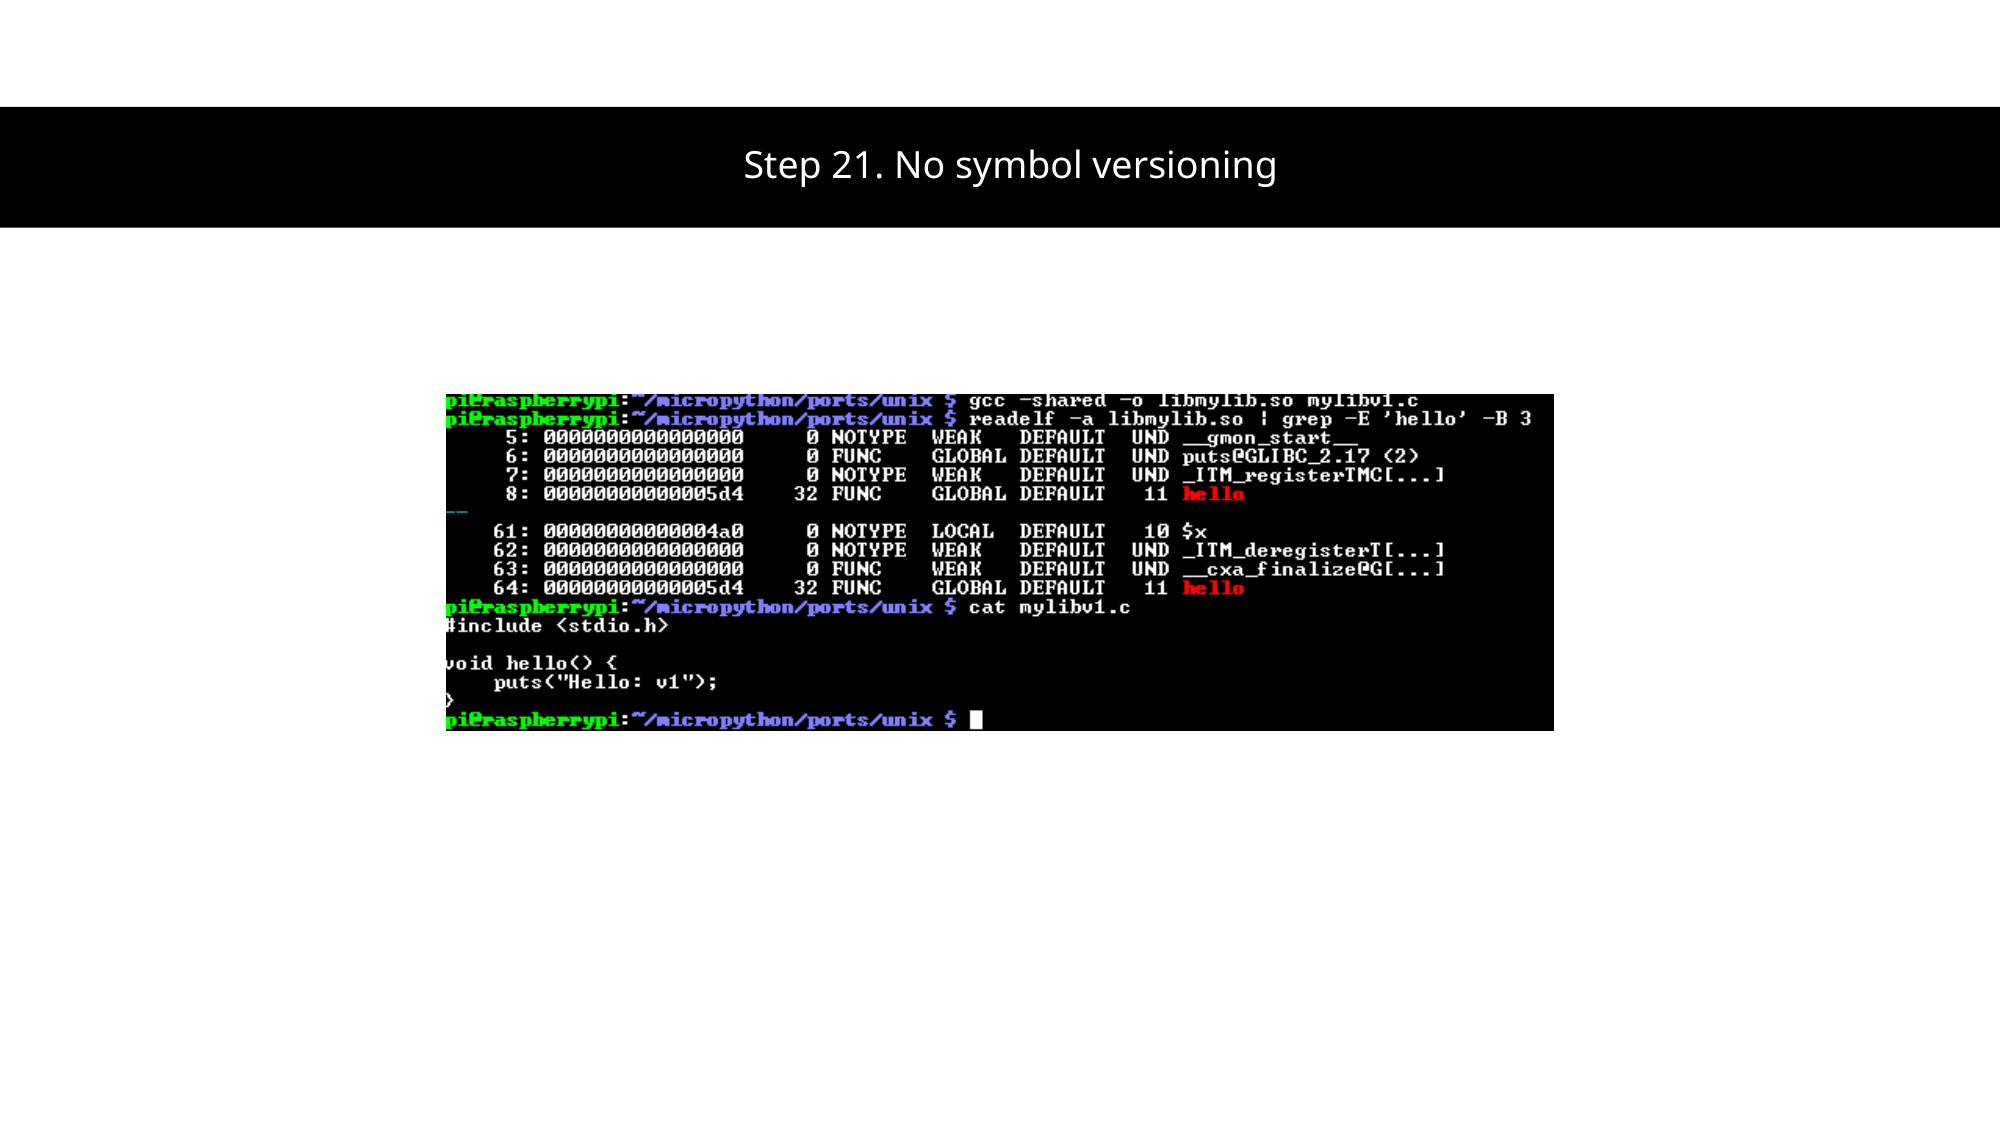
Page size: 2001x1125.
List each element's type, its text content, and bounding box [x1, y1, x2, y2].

text_box [0, 106, 2000, 229]
picture [446, 394, 1554, 731]
title Step 21. No symbol versioning [91, 105, 1931, 228]
